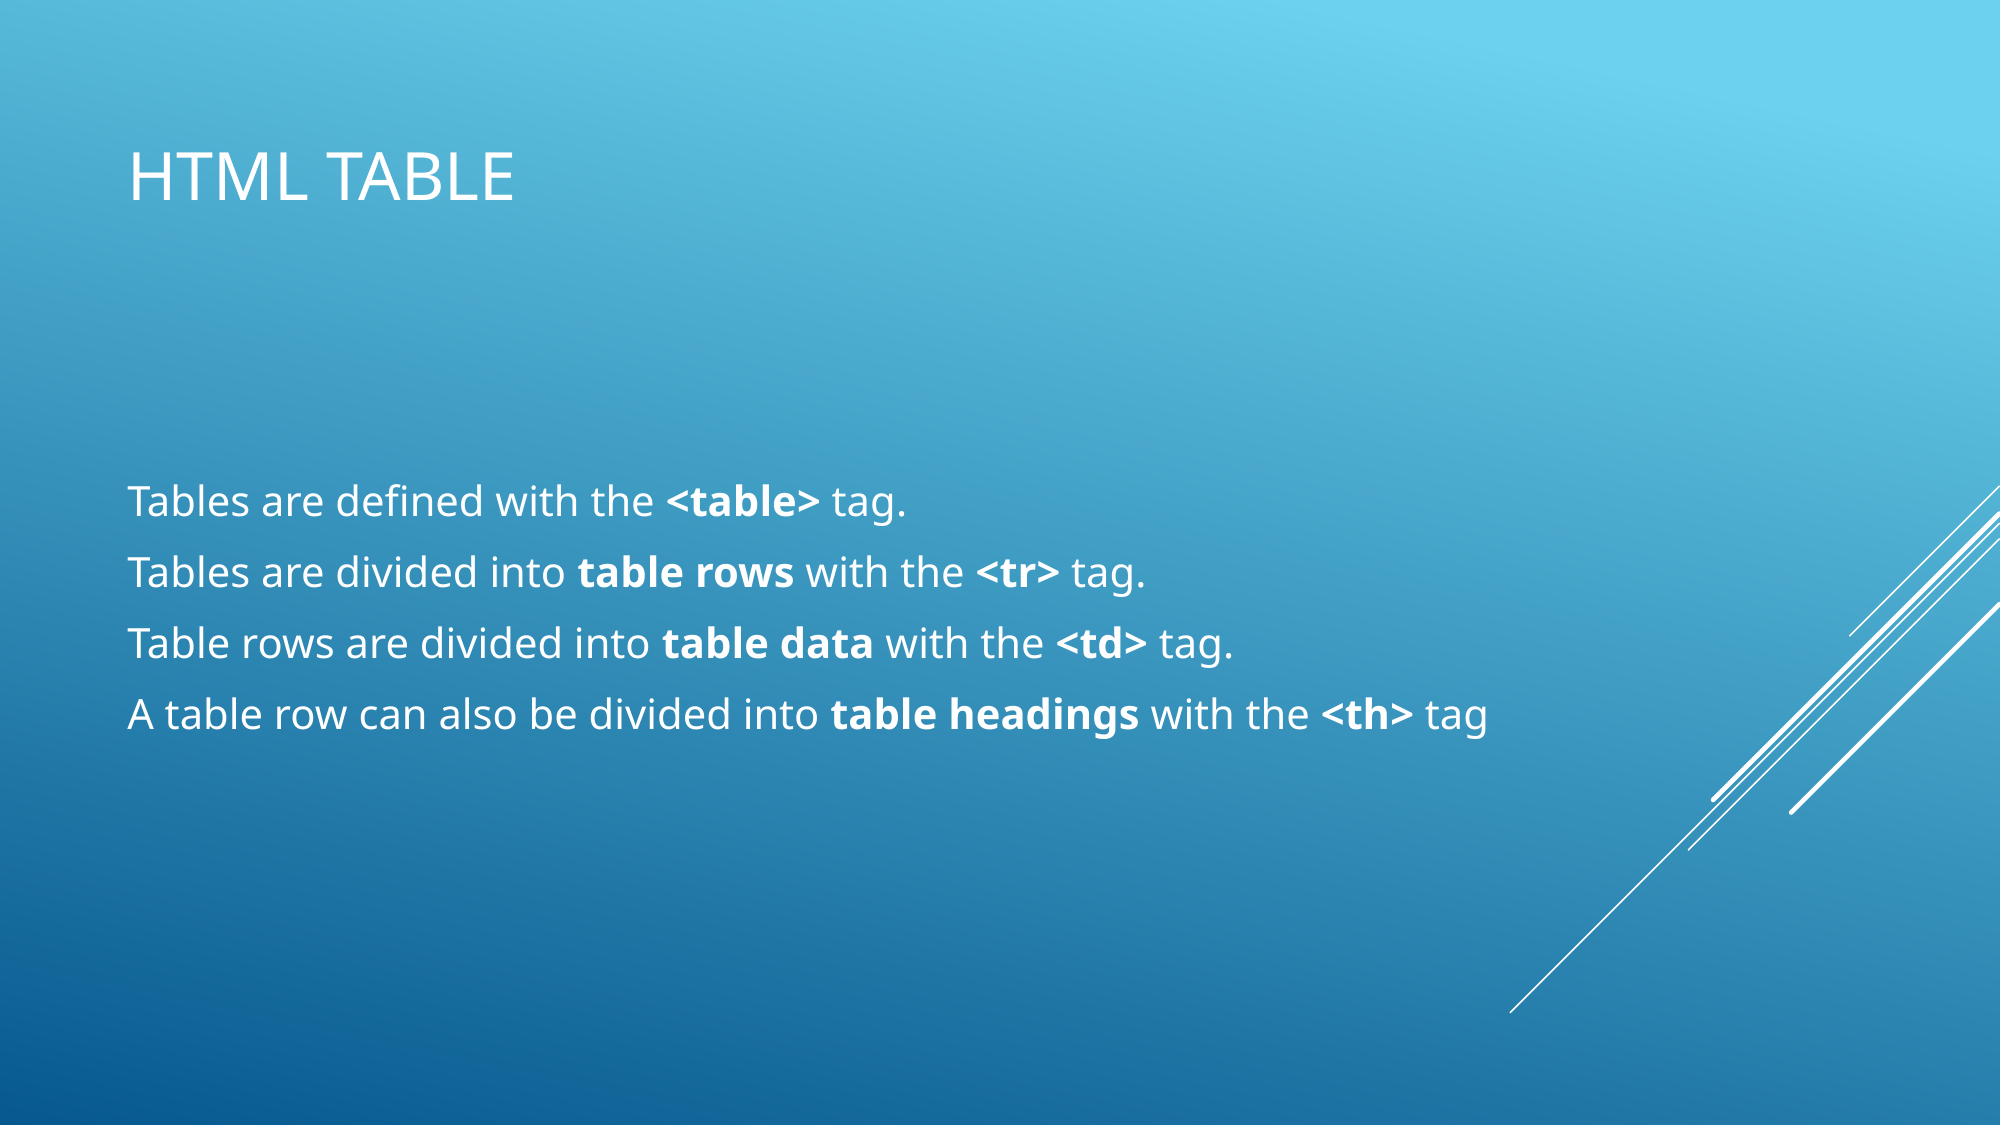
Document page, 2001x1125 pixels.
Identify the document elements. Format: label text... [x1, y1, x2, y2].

title Html table [112, 112, 1763, 236]
list Tables are defined with the <table> tag. Tables are divided into table rows with the <tr> tag. Table rows are divided into table data with the <td> tag. A table row can also be divided into table headings with the <th> tag [112, 299, 1763, 984]
